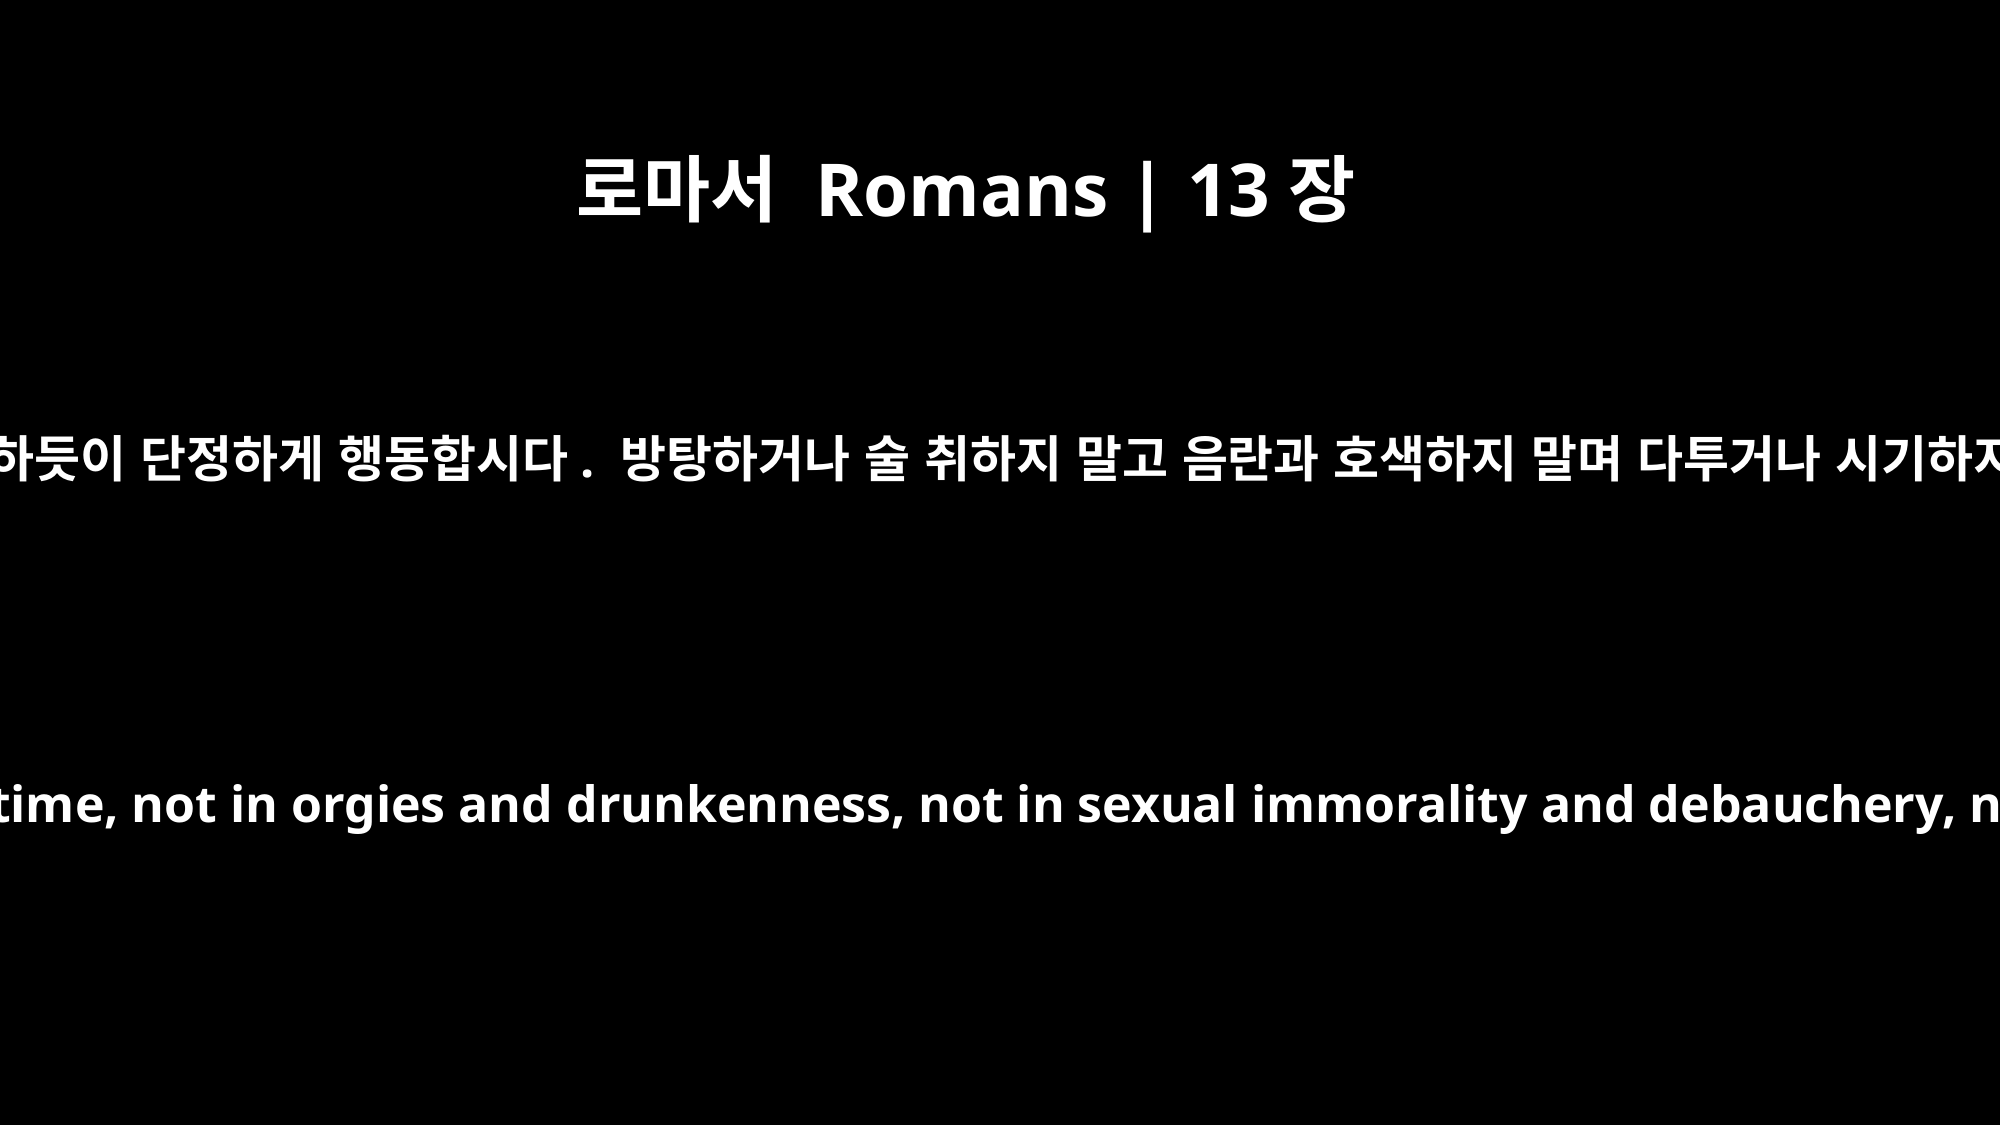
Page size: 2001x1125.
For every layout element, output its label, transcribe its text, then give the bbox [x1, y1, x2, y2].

text_box Let us behave decently, as in the daytime, not in orgies and drunkenness, not in sexual immorality and debauchery, not in dissension and jealousy. [0, 764, 2000, 840]
text_box 로마서 Romans | 13장 [561, 136, 1371, 239]
text_box 13 낮에 행동하듯이 단정하게 행동합시다. 방탕하거나 술 취하지 말고 음란과 호색하지 말며 다투거나 시기하지 말고 [0, 359, 2000, 495]
